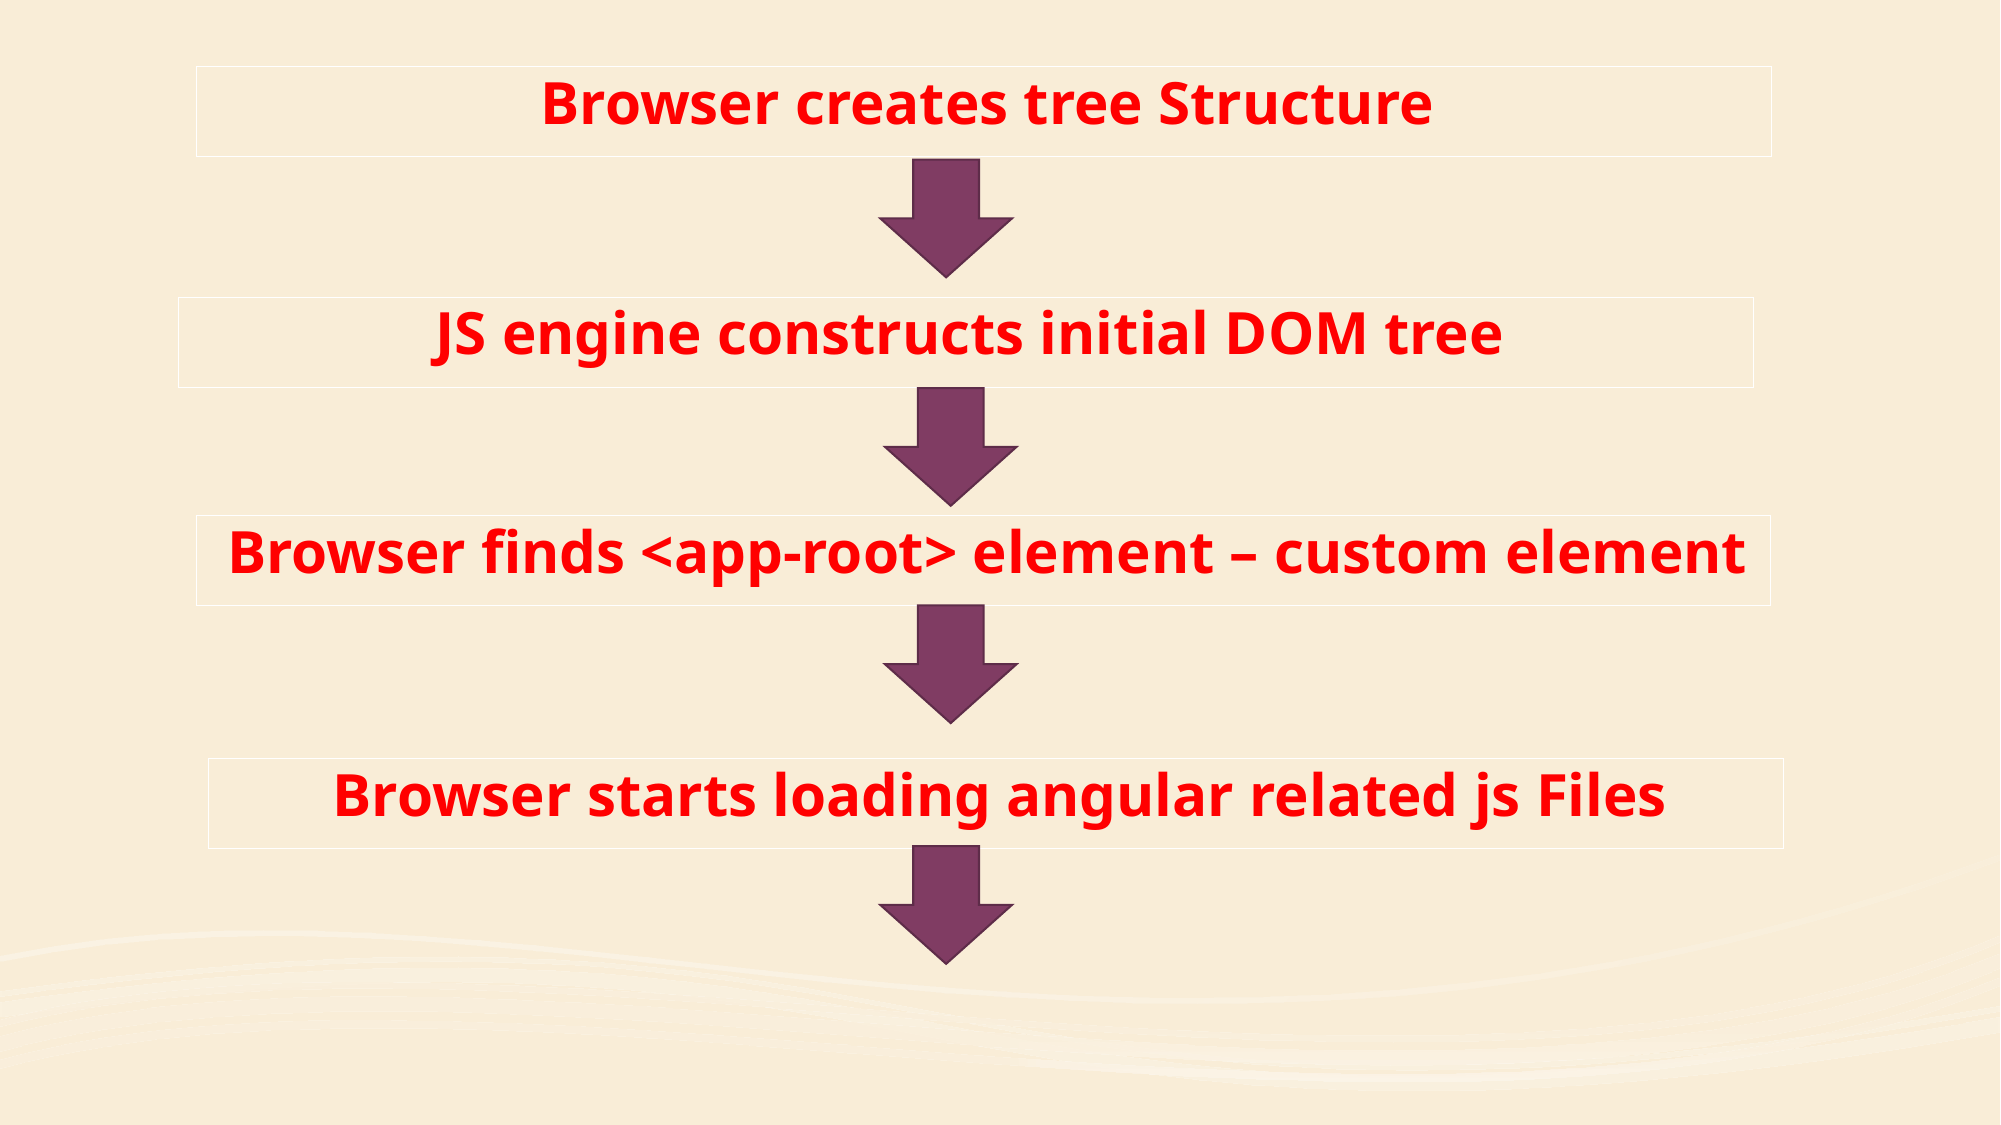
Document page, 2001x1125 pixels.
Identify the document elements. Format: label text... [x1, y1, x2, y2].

text_box Browser starts loading angular related js Files [208, 758, 1784, 849]
text_box [877, 158, 1015, 279]
text_box [877, 845, 1015, 966]
text_box JS engine constructs initial DOM tree [178, 297, 1754, 388]
list Browser creates tree Structure [196, 66, 1772, 157]
text_box Browser finds <app-root> element – custom element [196, 515, 1771, 606]
text_box [882, 604, 1020, 725]
text_box [882, 387, 1020, 508]
